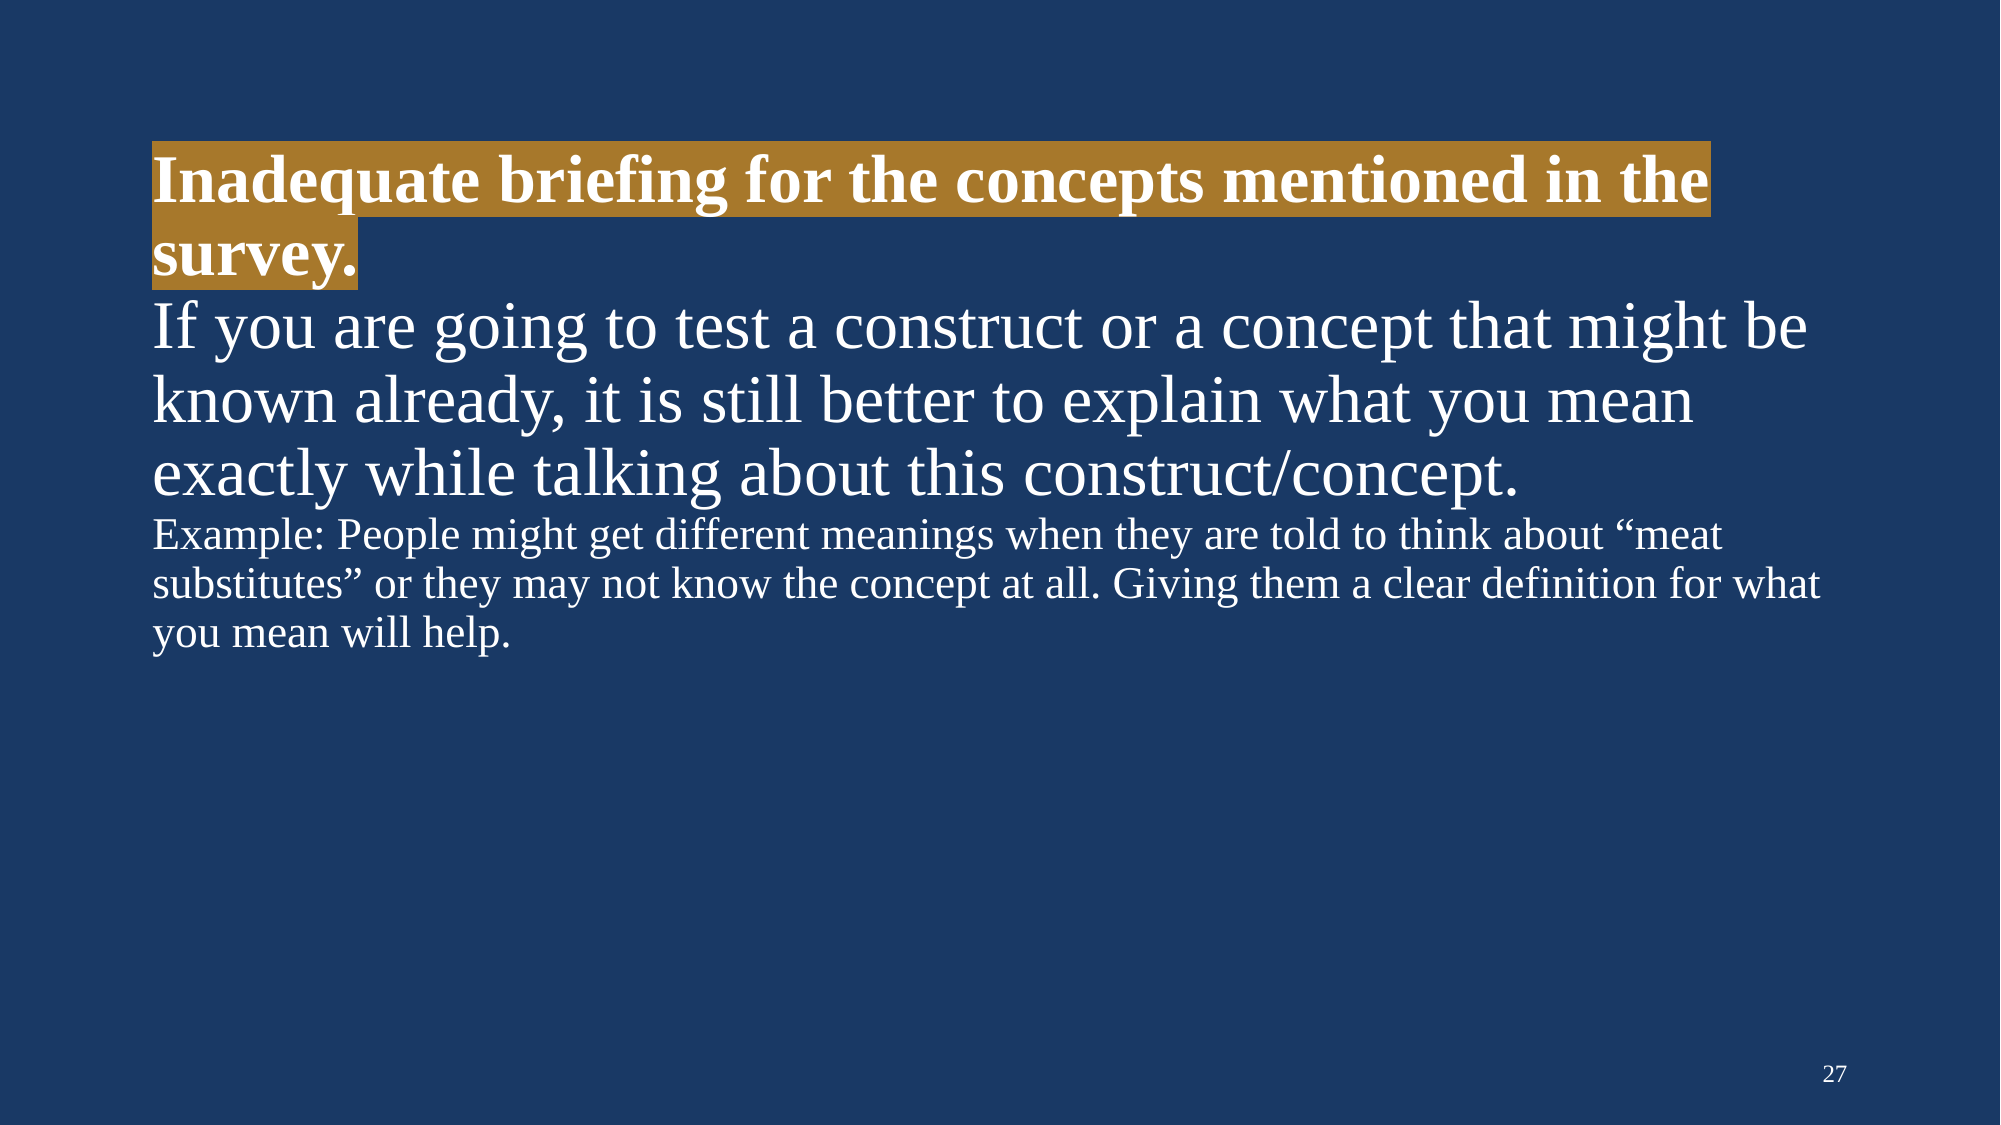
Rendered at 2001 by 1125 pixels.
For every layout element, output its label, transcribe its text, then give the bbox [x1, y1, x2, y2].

slide_number 27 [1412, 1042, 1863, 1103]
title Inadequate briefing for the concepts mentioned in the survey. If you are going to test a construct or a concept that might be known already, it is still better to explain what you mean exactly while talking about this construct/concept. Example: People might get different meanings when they are told to think about “meat substitutes” or they may not know the concept at all. Giving them a clear definition for what you mean will help. [137, 59, 1863, 668]
